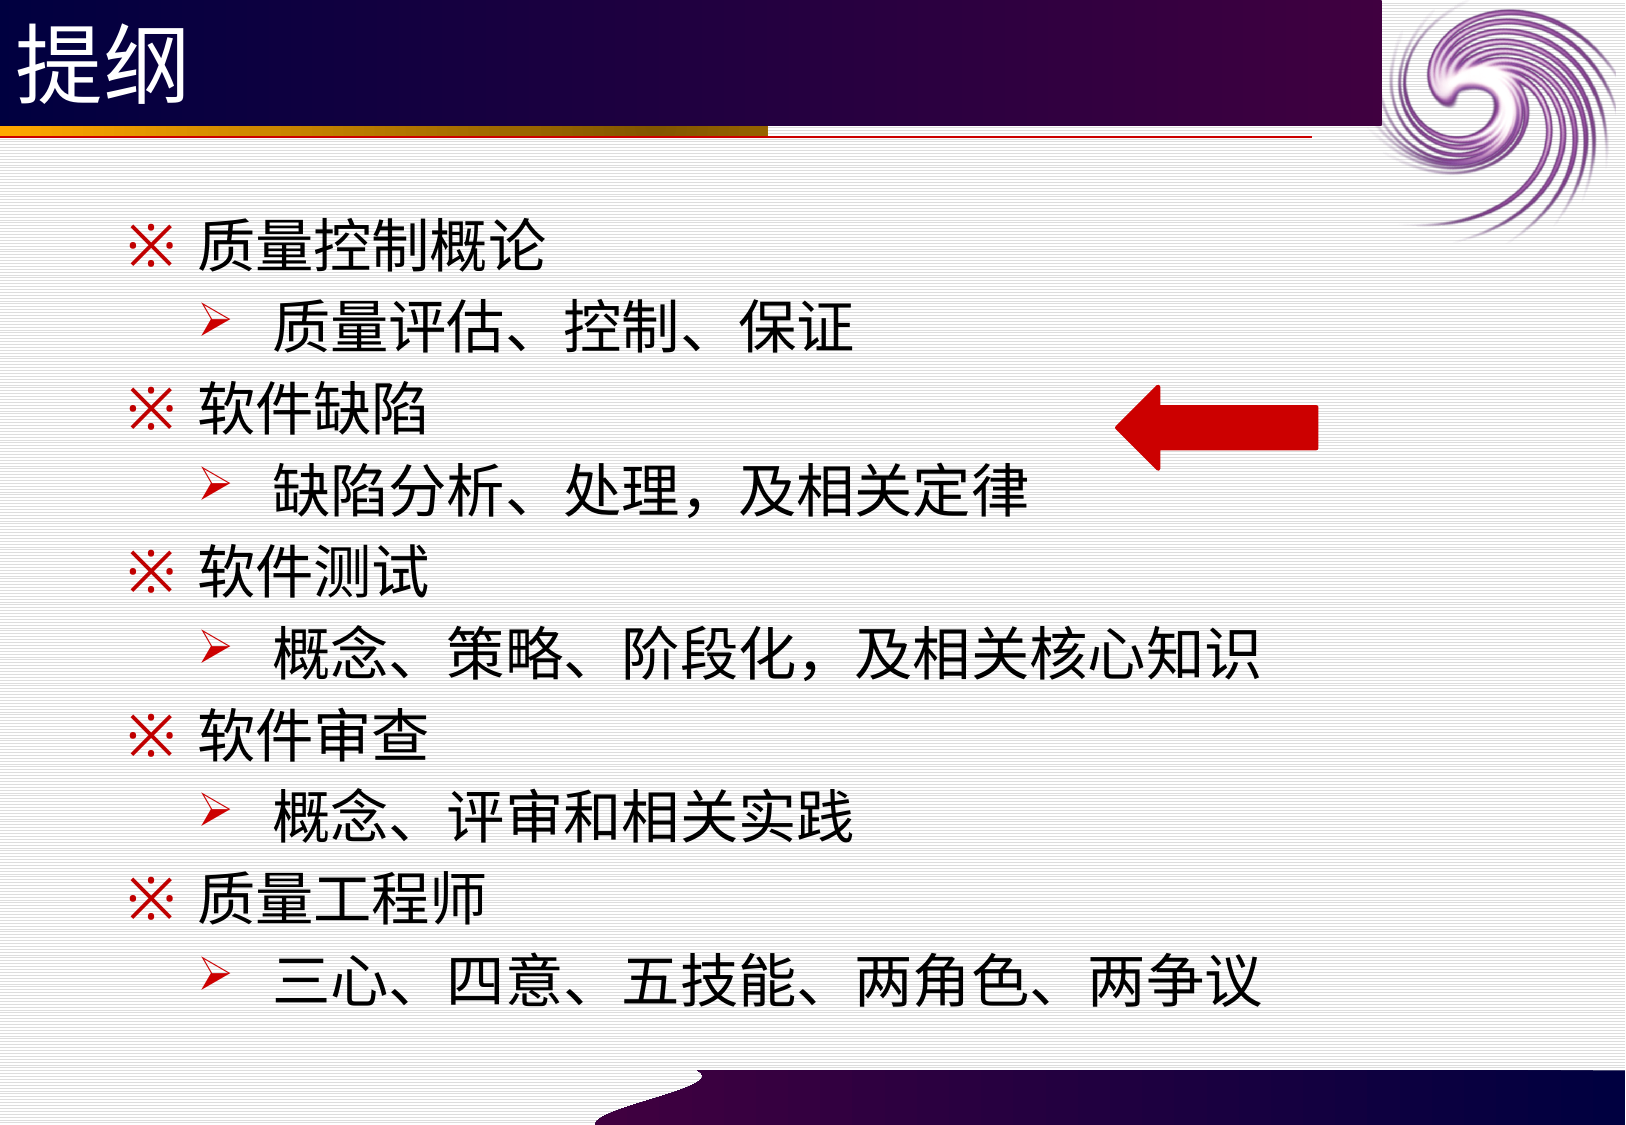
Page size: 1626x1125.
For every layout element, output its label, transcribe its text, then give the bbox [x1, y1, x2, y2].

list 质量控制概论 质量评估、控制、保证 软件缺陷 缺陷分析、处理，及相关定律 软件测试 概念、策略、阶段化，及相关核心知识 软件审查 概念、评审和相关实践 质量工程师 三心、四意、五技能、两角色、两争议 [100, 163, 1523, 1059]
picture [1362, 0, 1616, 244]
text_box [1115, 384, 1319, 471]
title 提纲 [0, 0, 1382, 126]
